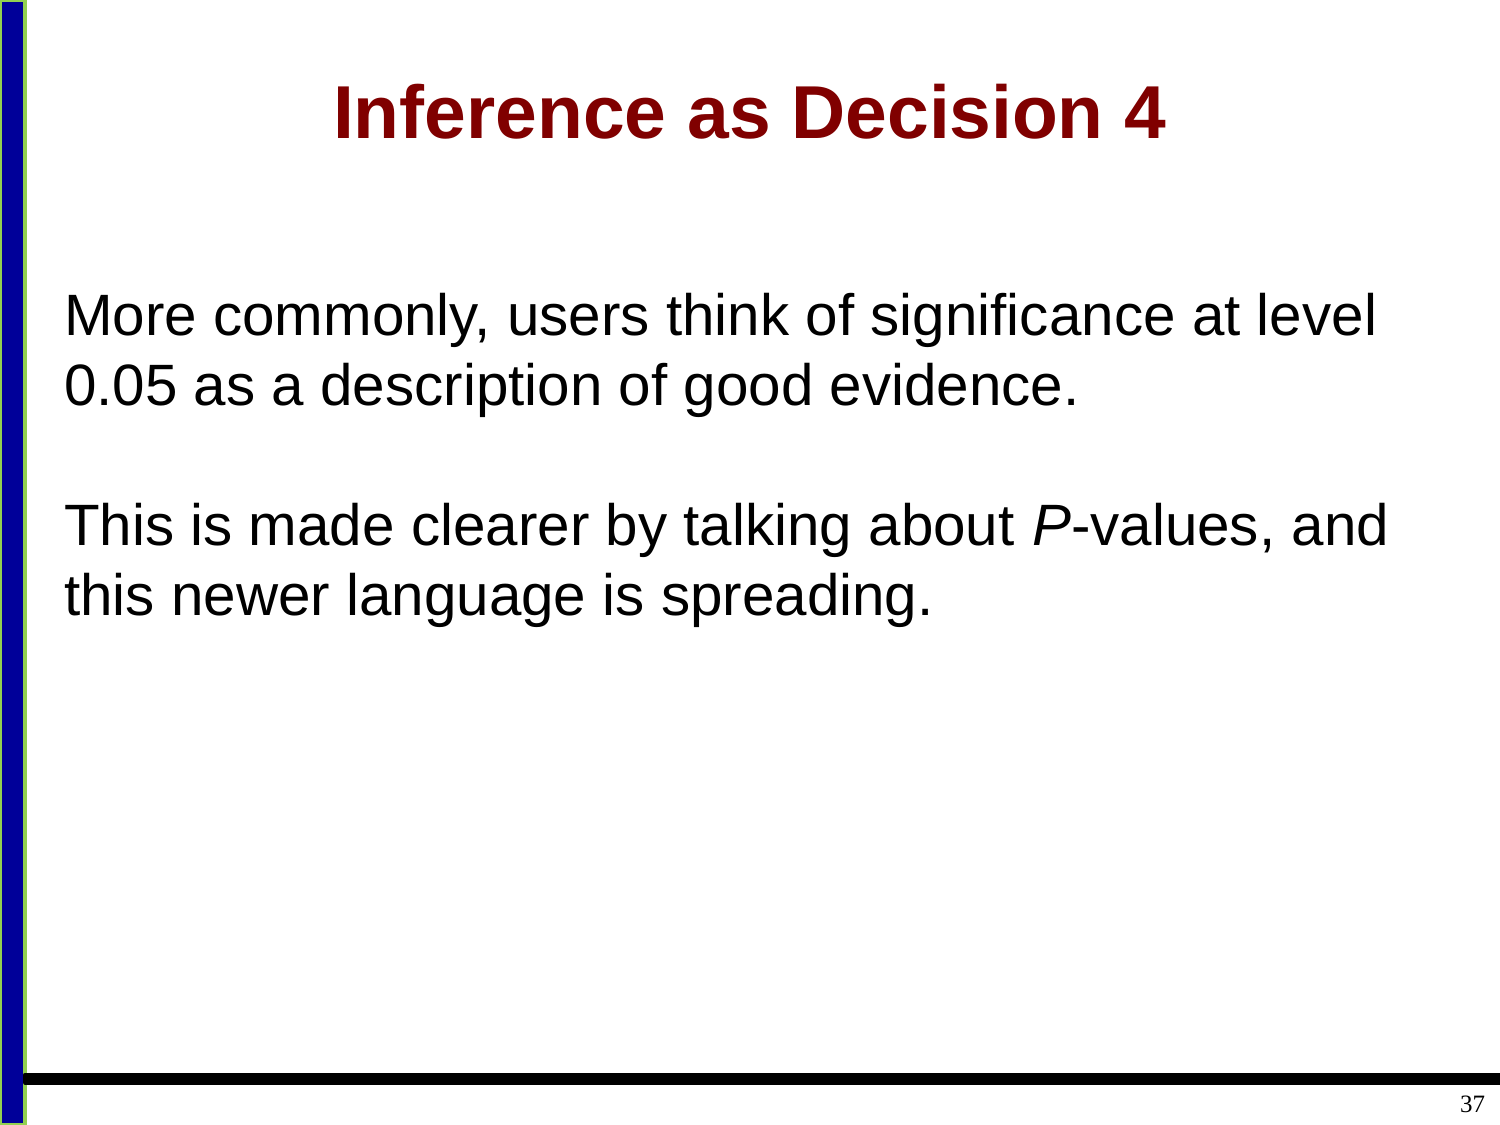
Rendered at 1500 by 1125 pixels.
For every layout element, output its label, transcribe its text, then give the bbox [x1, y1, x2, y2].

title Inference as Decision 4 [74, 59, 1426, 248]
text_box More commonly, users think of significance at level 0.05 as a description of good evidence. This is made clearer by talking about P-values, and this newer language is spreading. [49, 270, 1487, 635]
